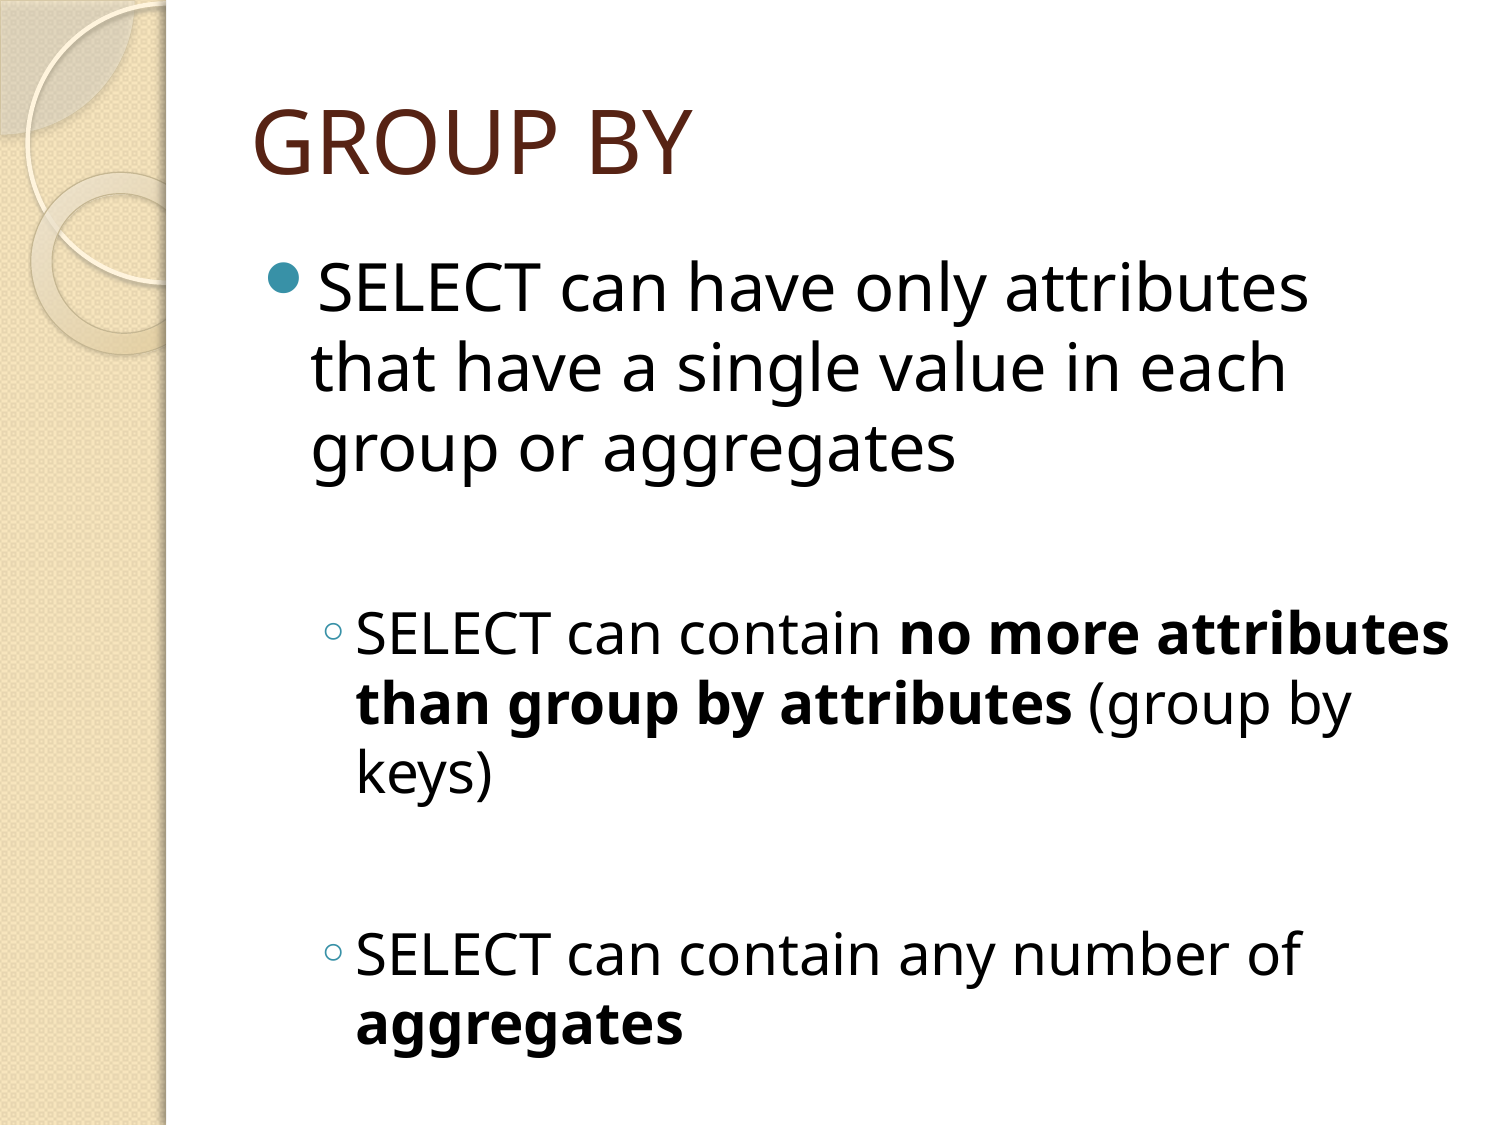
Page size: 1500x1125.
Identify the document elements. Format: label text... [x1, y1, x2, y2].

title GROUP BY [235, 45, 1466, 233]
list SELECT can have only attributes that have a single value in each group or aggregates SELECT can contain no more attributes than group by attributes (group by keys) SELECT can contain any number of aggregates [235, 237, 1466, 1025]
